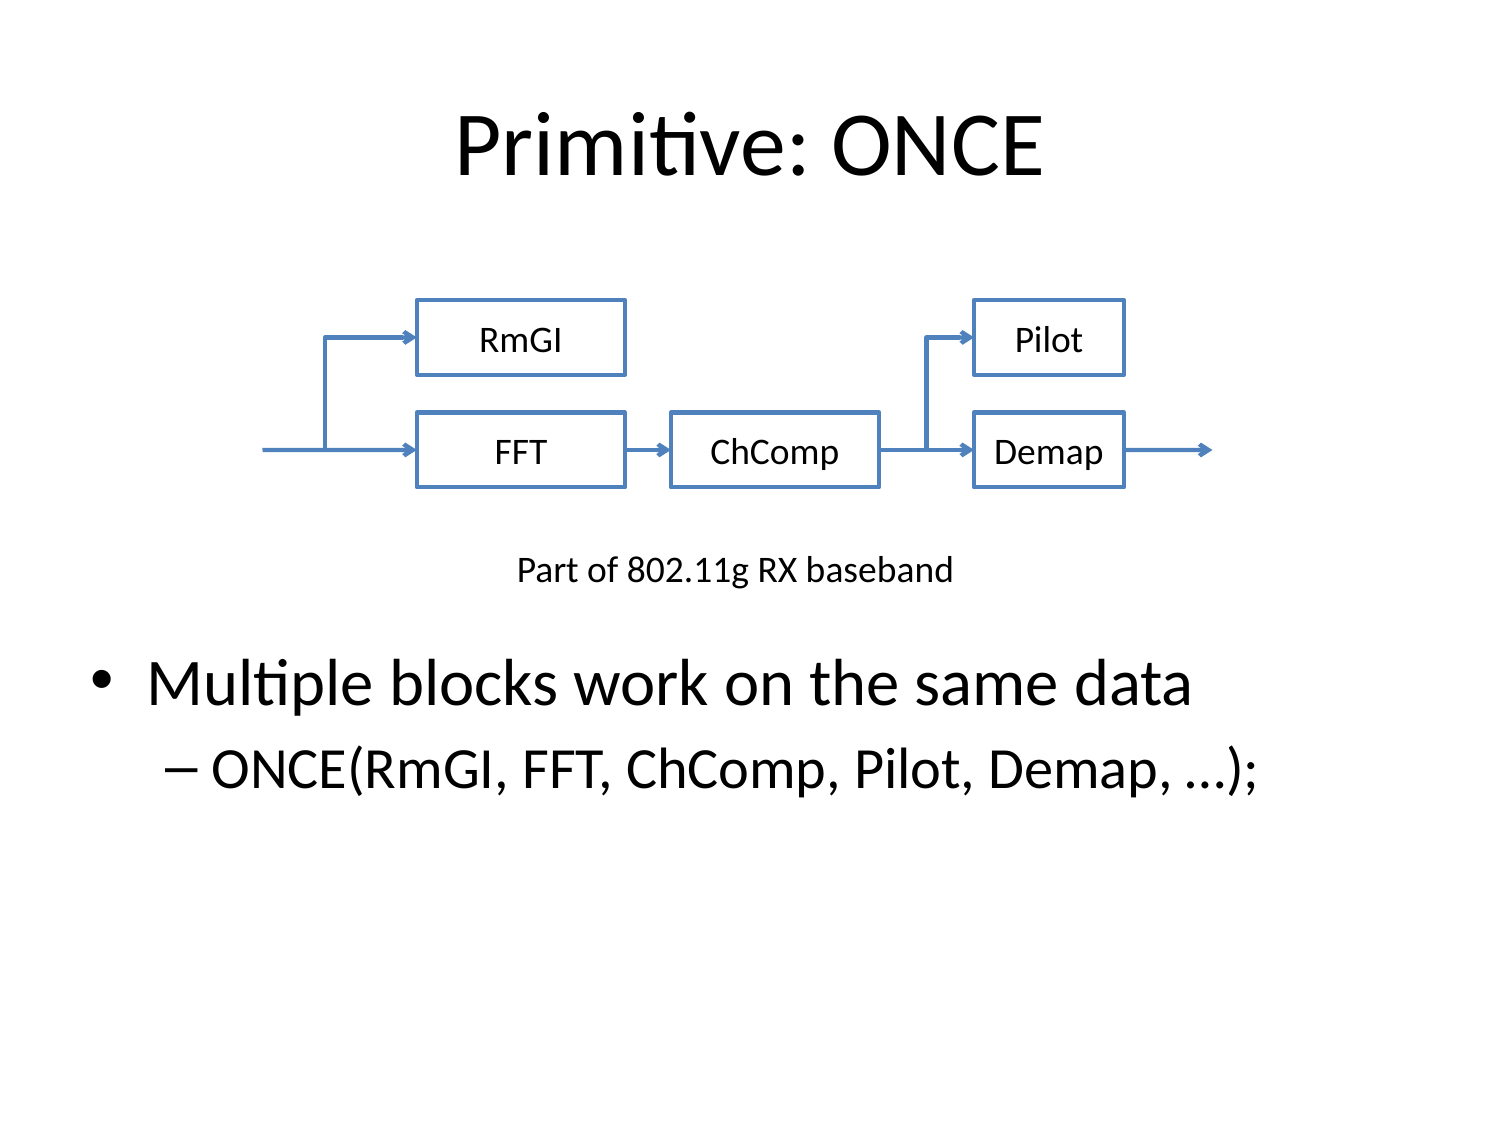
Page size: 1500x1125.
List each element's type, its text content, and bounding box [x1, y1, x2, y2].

text_box Part of 802.11g RX baseband [502, 537, 970, 598]
title Primitive: ONCE [75, 45, 1425, 233]
list Multiple blocks work on the same data ONCE(RmGI, FFT, ChComp, Pilot, Demap, …); [75, 631, 1425, 1005]
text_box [262, 299, 1213, 488]
